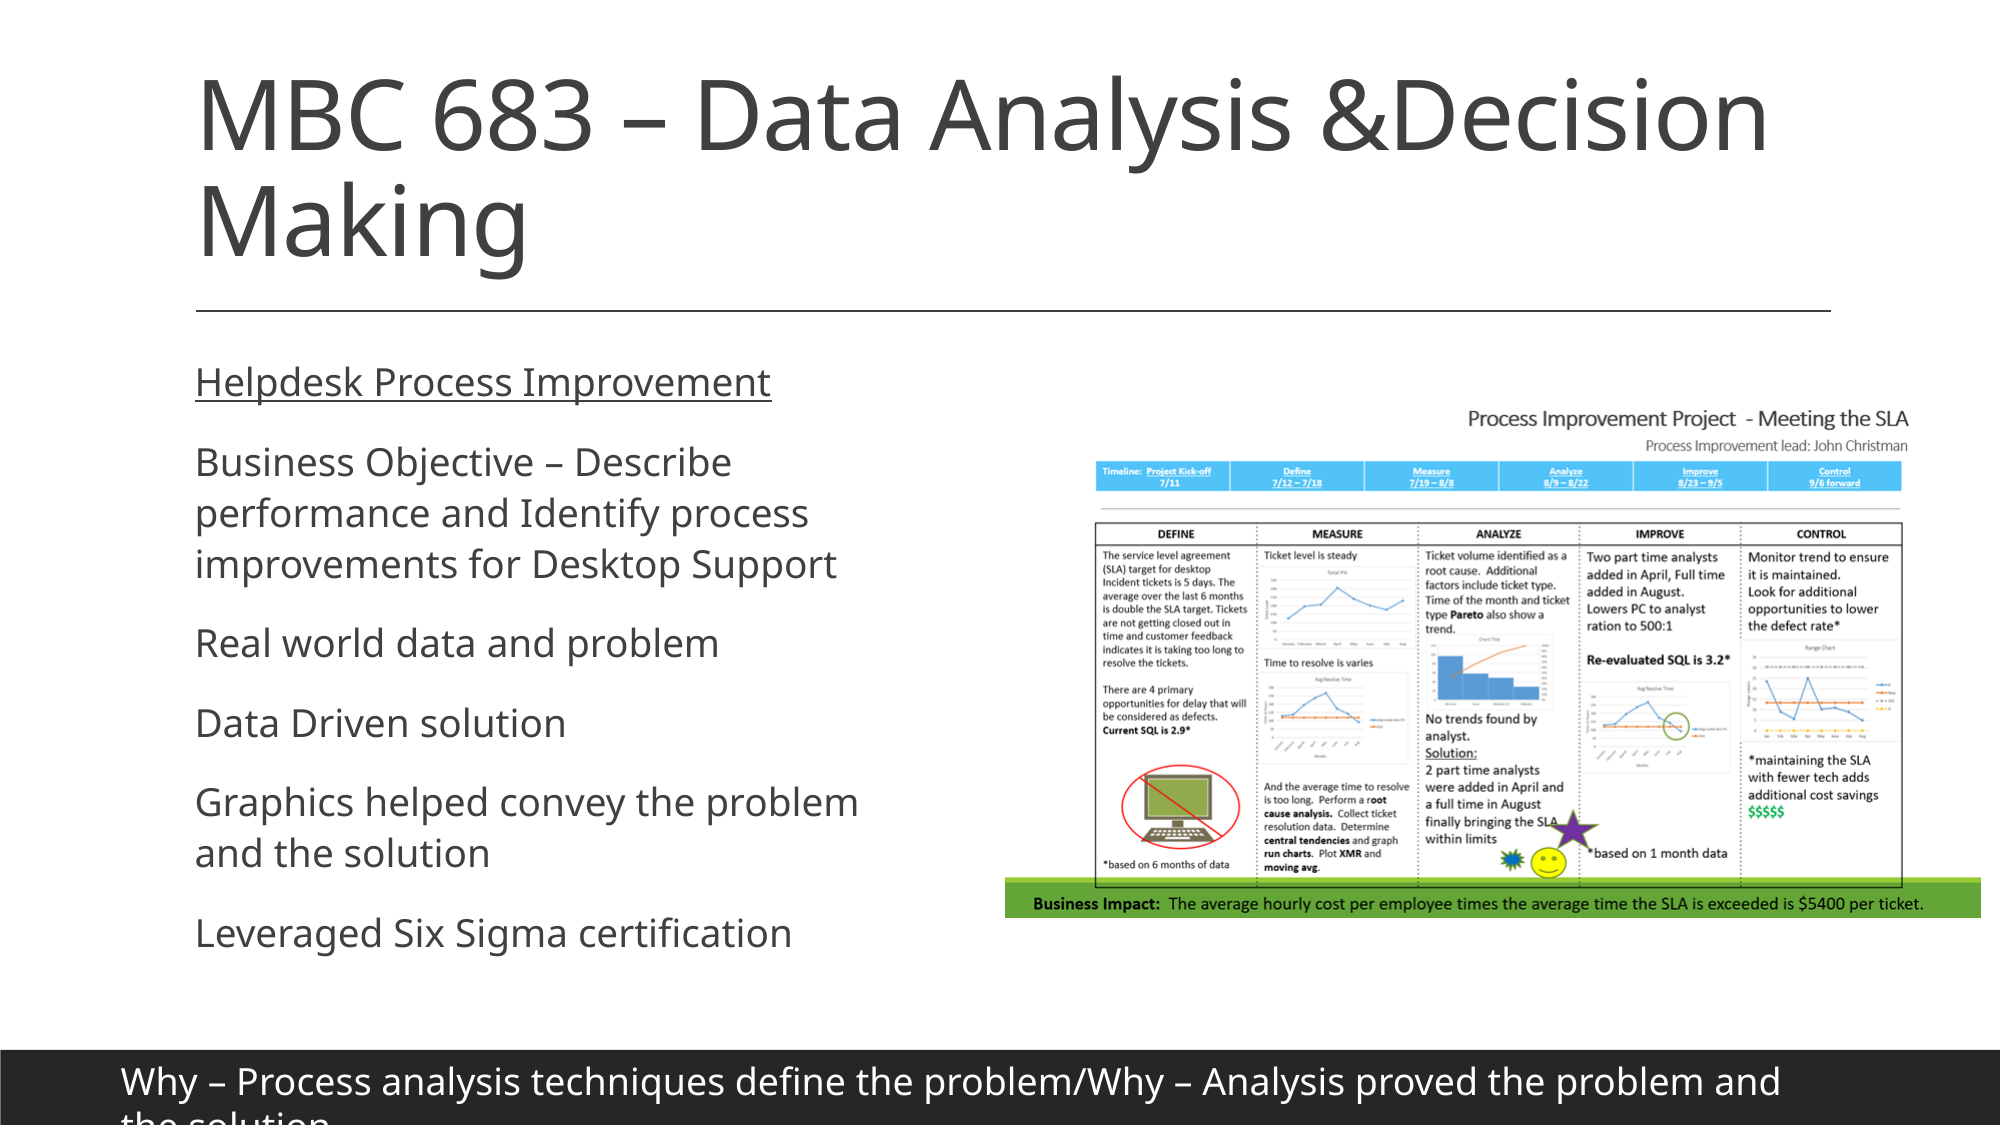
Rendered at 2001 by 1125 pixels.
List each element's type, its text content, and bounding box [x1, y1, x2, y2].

list Helpdesk Process Improvement Business Objective – Describe performance and Identify process improvements for Desktop Support Real world data and problem Data Driven solution Graphics helped convey the problem and the solution Leveraged Six Sigma certification [180, 345, 881, 963]
title MBC 683 – Data Analysis &Decision Making [180, 47, 1830, 285]
picture [1004, 369, 1981, 919]
text_box Why – Process analysis techniques define the problem/Why – Analysis proved the problem and the solution [105, 1050, 1860, 1125]
